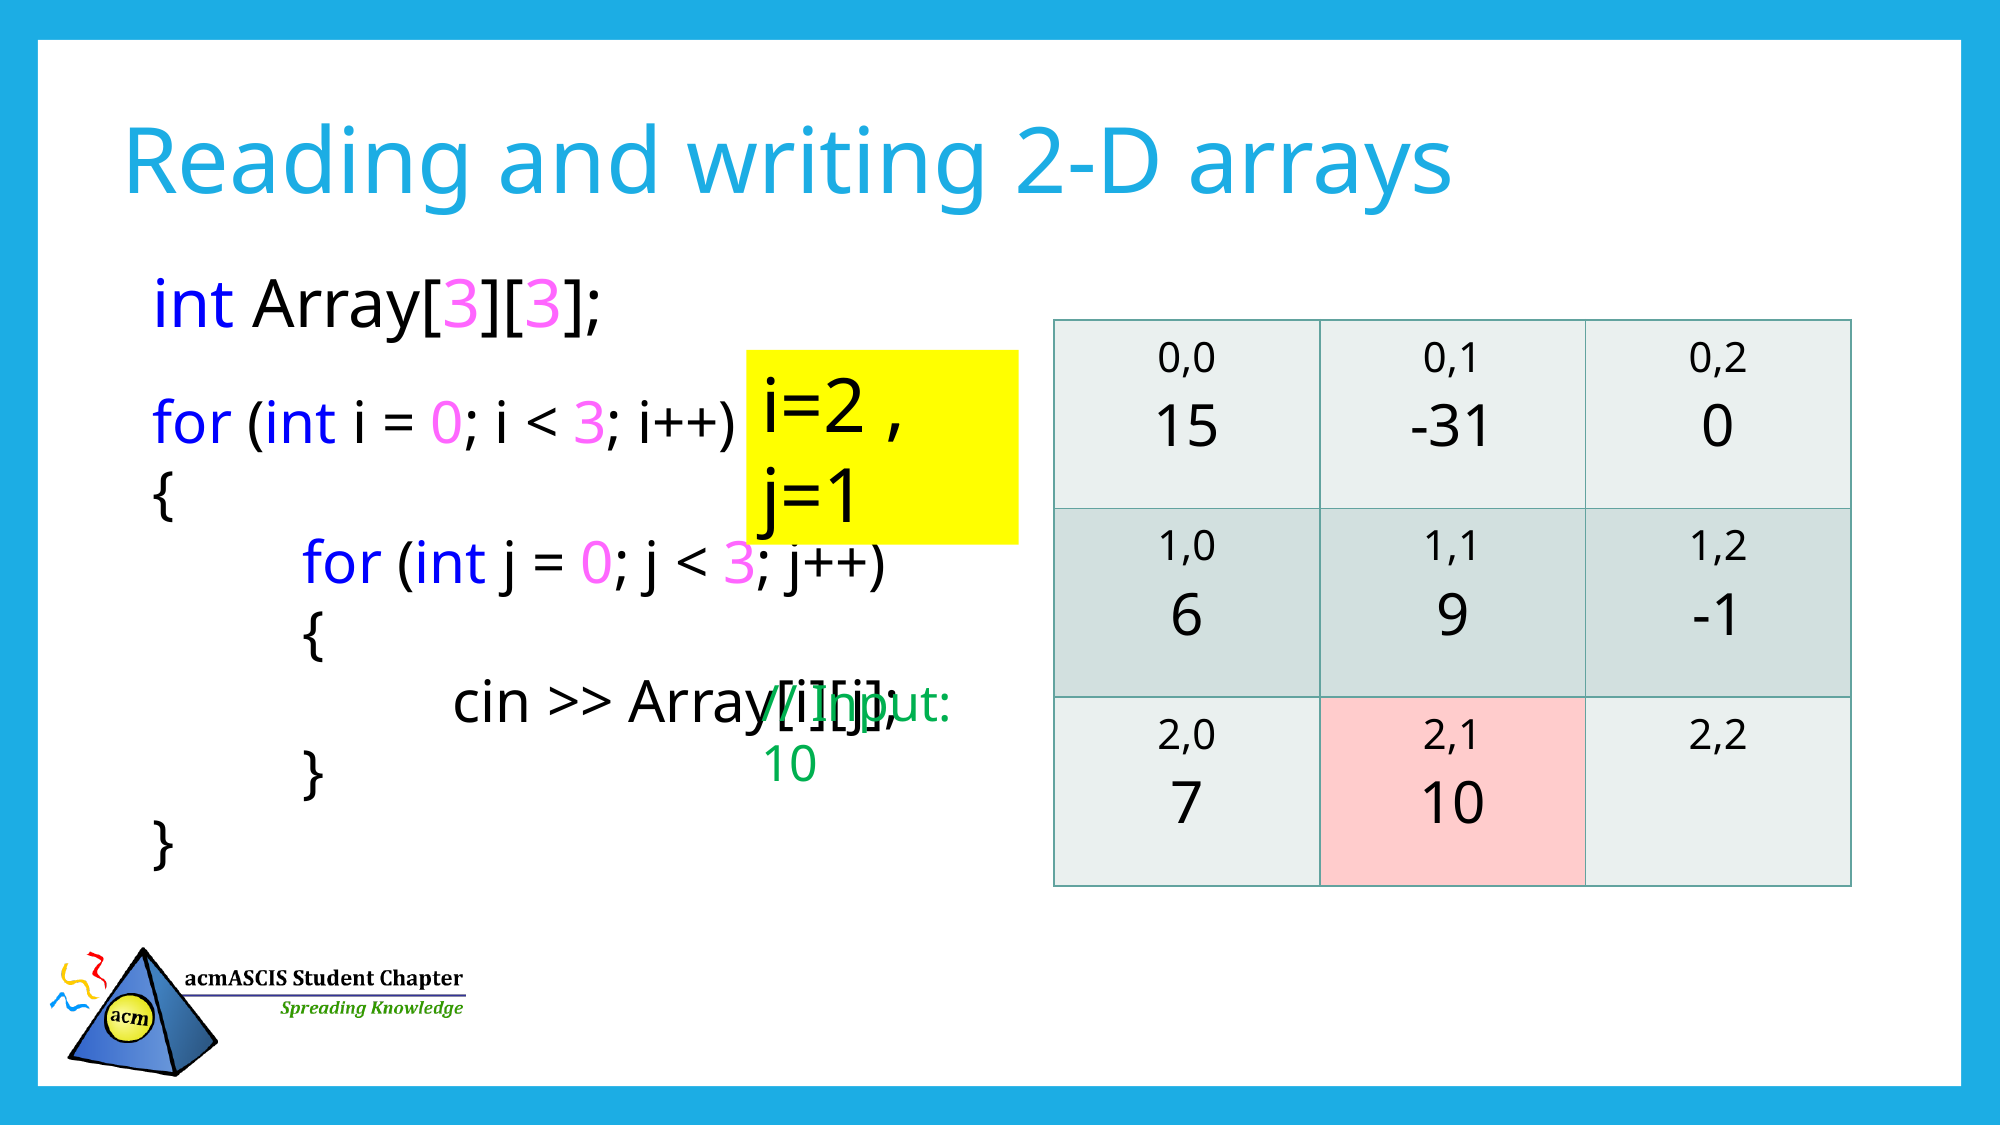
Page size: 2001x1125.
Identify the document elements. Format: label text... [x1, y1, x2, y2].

text_box int Array[3][3]; [138, 253, 916, 349]
table_cell 1,2 -1 [1586, 509, 1850, 696]
picture [38, 914, 540, 1125]
title Reading and writing 2-D arrays [106, 74, 1565, 254]
table_cell 1,0 6 [1055, 509, 1319, 696]
text_box i=2 , j=1 [746, 349, 1019, 545]
table_cell 2,2 [1586, 698, 1850, 885]
table_cell 2,1 10 [1321, 698, 1585, 885]
table_header 0,1 -31 [1321, 321, 1585, 508]
table_header 0,2 0 [1586, 321, 1850, 508]
table_cell 1,1 9 [1321, 509, 1585, 696]
text_box for (int i = 0; i < 3; i++) { for (int j = 0; j < 3; j++) { cin >> Array[i][j]; } } [138, 377, 1053, 882]
text_box // Input: 10 [746, 663, 1019, 799]
table_cell 2,0 7 [1055, 698, 1319, 885]
table_header 0,0 15 [1055, 321, 1319, 508]
